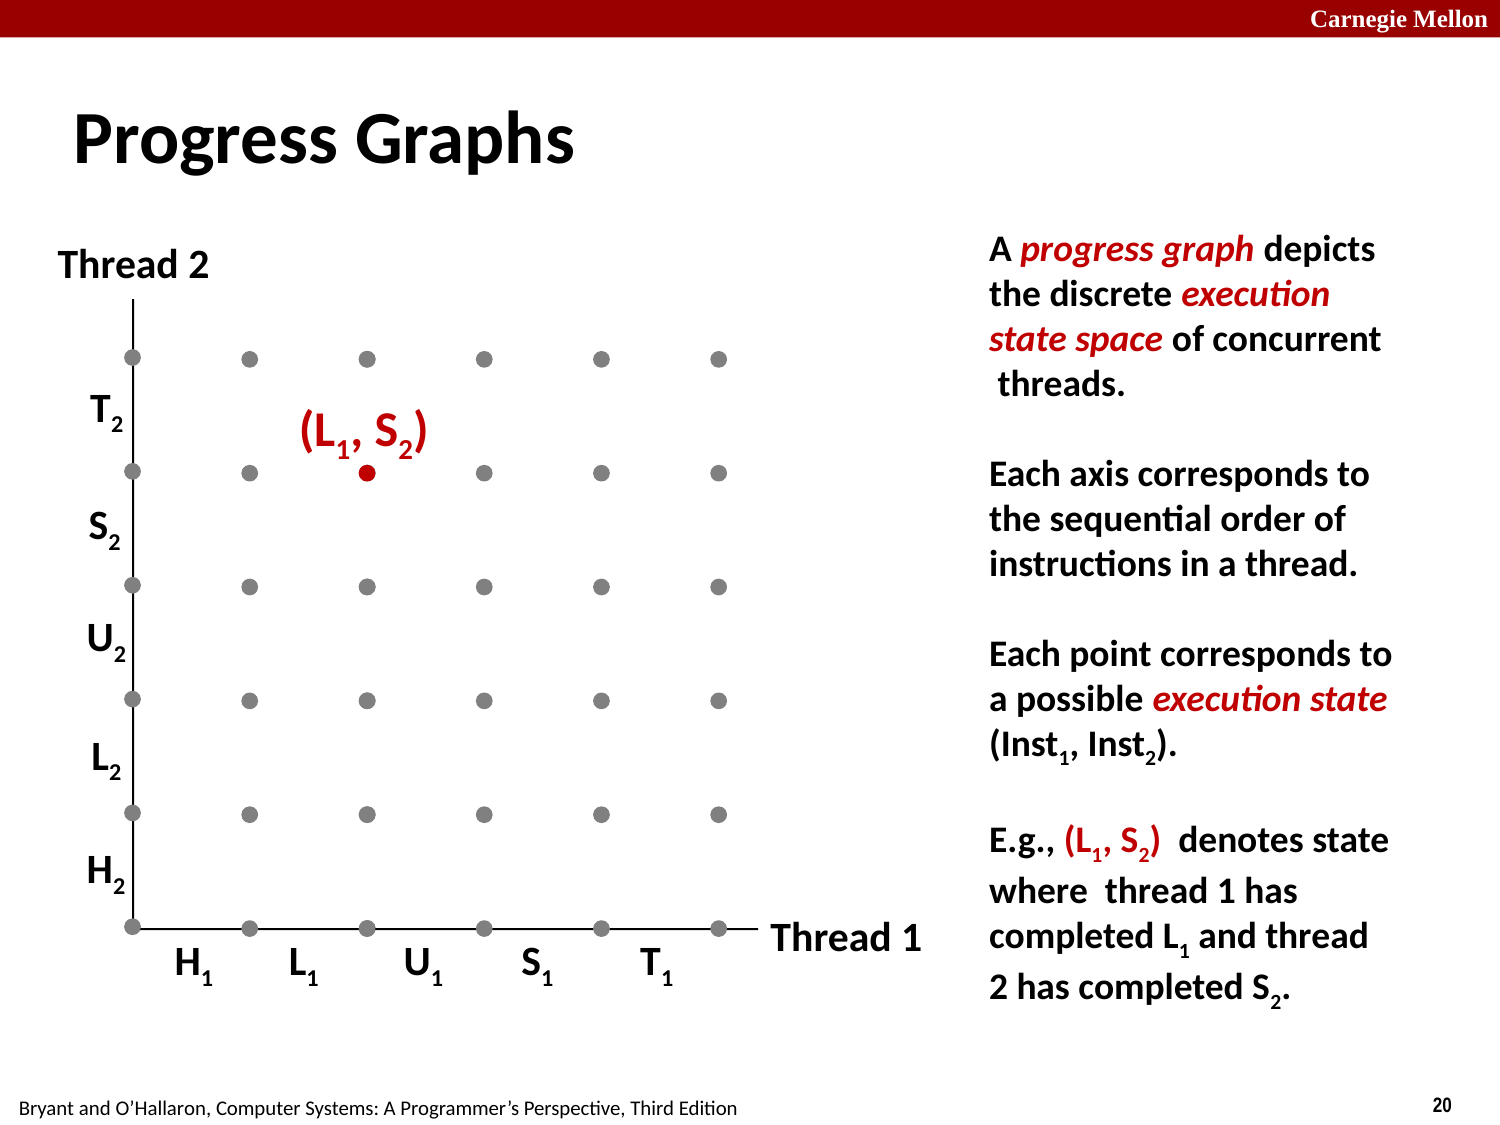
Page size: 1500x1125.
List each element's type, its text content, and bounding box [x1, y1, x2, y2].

text_box (L1, S2) [284, 389, 354, 473]
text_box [360, 352, 374, 936]
text_box S1 [506, 926, 569, 999]
text_box H2 [71, 834, 120, 907]
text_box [125, 351, 139, 934]
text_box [712, 352, 726, 936]
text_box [243, 352, 257, 936]
text_box Thread 2 [42, 229, 225, 294]
text_box A progress graph depicts the discrete execution state space of concurrent threads. Each axis corresponds to the sequential order of instructions in a thread. Each point corresponds to a possible execution state (Inst1, Inst2). E.g., (L1, S2) denotes state where thread 1 has completed L1 and thread 2 has completed S2. [974, 216, 1409, 1021]
text_box (L1, S2) [378, 389, 455, 473]
text_box L2 [76, 720, 120, 793]
text_box T2 [75, 373, 120, 445]
text_box U2 [71, 602, 120, 675]
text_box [477, 352, 491, 936]
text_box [594, 352, 608, 936]
text_box Thread 1 [755, 901, 938, 967]
text_box H1 [159, 926, 228, 999]
text_box T1 [625, 926, 689, 999]
text_box L1 [273, 926, 334, 999]
text_box U1 [388, 926, 458, 999]
title Progress Graphs [58, 71, 1305, 197]
text_box S2 [73, 490, 120, 563]
